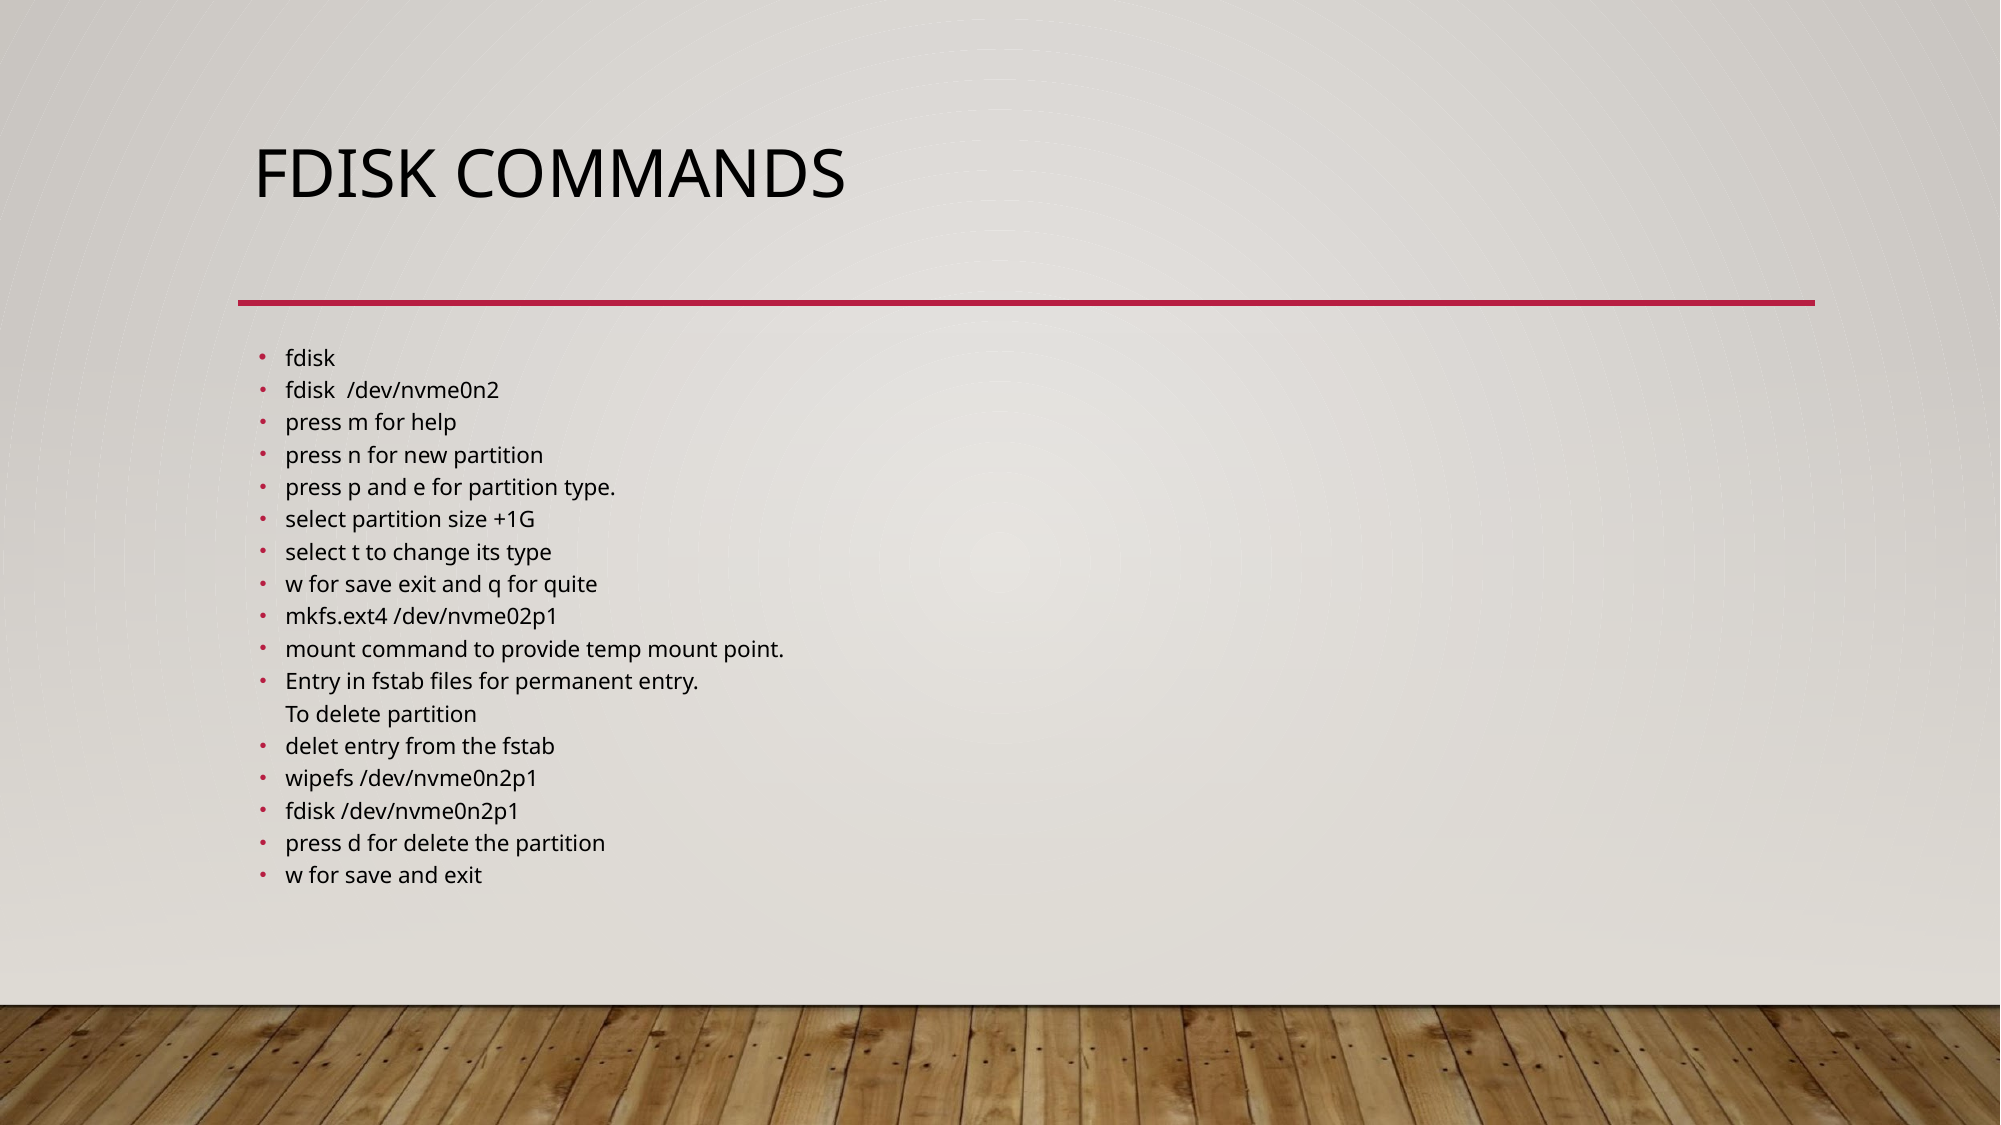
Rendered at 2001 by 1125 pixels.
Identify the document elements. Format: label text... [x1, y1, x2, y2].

title FDISK COMMANDS [238, 131, 1814, 305]
list fdisk fdisk /dev/nvme0n2 press m for help press n for new partition press p and e for partition type. select partition size +1G select t to change its type w for save exit and q for quite mkfs.ext4 /dev/nvme02p1 mount command to provide temp mount point. Entry in fstab files for permanent entry. To delete partition delet entry from the fstab wipefs /dev/nvme0n2p1 fdisk /dev/nvme0n2p1 press d for delete the partition w for save and exit [238, 330, 1814, 897]
picture [0, 1005, 2000, 1125]
